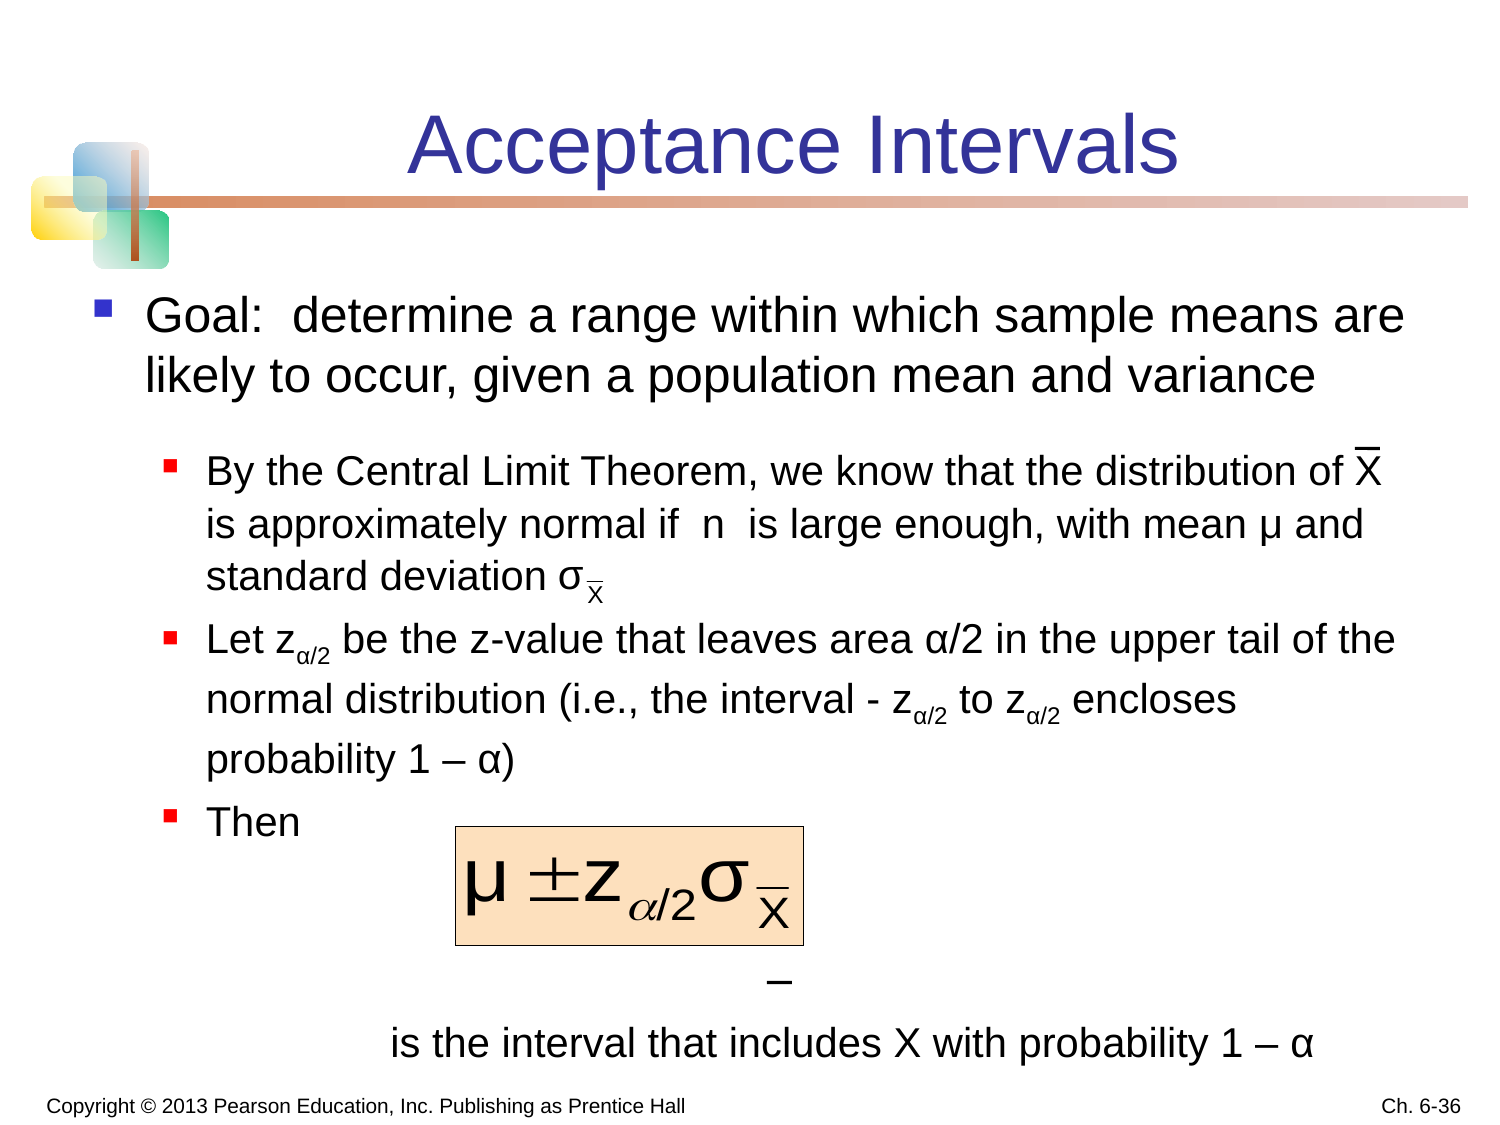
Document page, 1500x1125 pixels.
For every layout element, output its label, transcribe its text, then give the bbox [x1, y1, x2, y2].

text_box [455, 826, 804, 946]
slide_number Ch. 6-36 [1124, 1071, 1476, 1125]
footer Copyright © 2013 Pearson Education, Inc. Publishing as Prentice Hall [0, 1071, 733, 1125]
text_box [552, 547, 613, 611]
title Acceptance Intervals [188, 34, 1401, 198]
list Goal: determine a range within which sample means are likely to occur, given a population mean and variance By the Central Limit Theorem, we know that the distribution of X is approximately normal if n is large enough, with mean μ and standard deviation Let zα/2 be the z-value that leaves area α/2 in the upper tail of the normal distribution (i.e., the interval - zα/2 to zα/2 encloses probability 1 – α) Then is the interval that includes X with probability 1 – α [77, 274, 1426, 1076]
